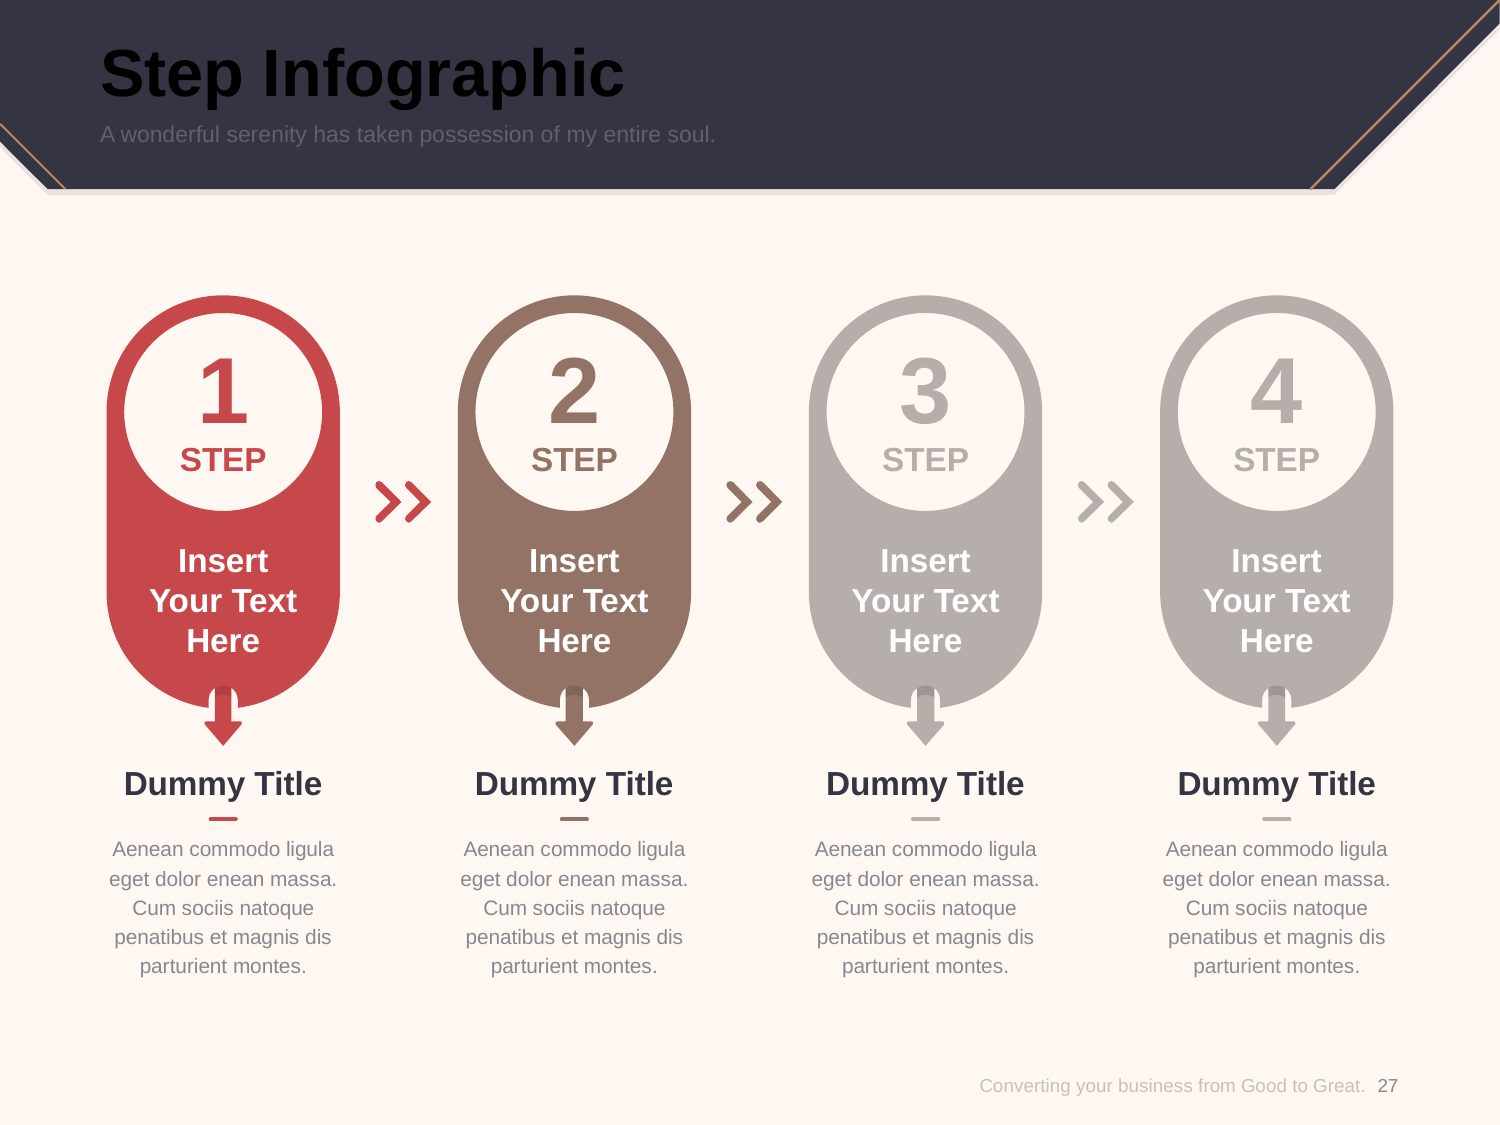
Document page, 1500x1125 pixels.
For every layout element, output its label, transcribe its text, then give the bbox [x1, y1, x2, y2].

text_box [1180, 329, 1373, 661]
text_box [831, 661, 1020, 708]
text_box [1160, 762, 1394, 977]
text_box [492, 295, 657, 329]
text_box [127, 329, 320, 661]
text_box [1373, 345, 1394, 658]
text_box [1068, 480, 1134, 523]
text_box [457, 762, 692, 977]
text_box [808, 346, 829, 658]
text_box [717, 480, 783, 523]
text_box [204, 684, 242, 746]
text_box [480, 661, 669, 708]
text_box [1258, 684, 1296, 746]
slide_number 27 [1352, 1044, 1424, 1125]
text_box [106, 762, 340, 977]
text_box [1160, 346, 1180, 658]
text_box [843, 295, 1008, 329]
text_box [320, 346, 340, 658]
text_box [457, 346, 478, 658]
text_box [671, 346, 692, 658]
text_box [366, 480, 432, 523]
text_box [555, 684, 594, 746]
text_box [808, 762, 1043, 977]
text_box [141, 295, 306, 329]
title Step Infographic [100, 21, 1400, 119]
text_box [1194, 295, 1359, 329]
text_box [1022, 346, 1043, 658]
footer Converting your business from Good to Great. [905, 1044, 1352, 1125]
text_box [106, 345, 127, 658]
text_box [129, 661, 318, 708]
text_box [906, 684, 945, 746]
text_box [478, 329, 671, 661]
text_box [1182, 661, 1371, 708]
list A wonderful serenity has taken possession of my entire soul. [100, 120, 1400, 180]
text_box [829, 329, 1022, 661]
